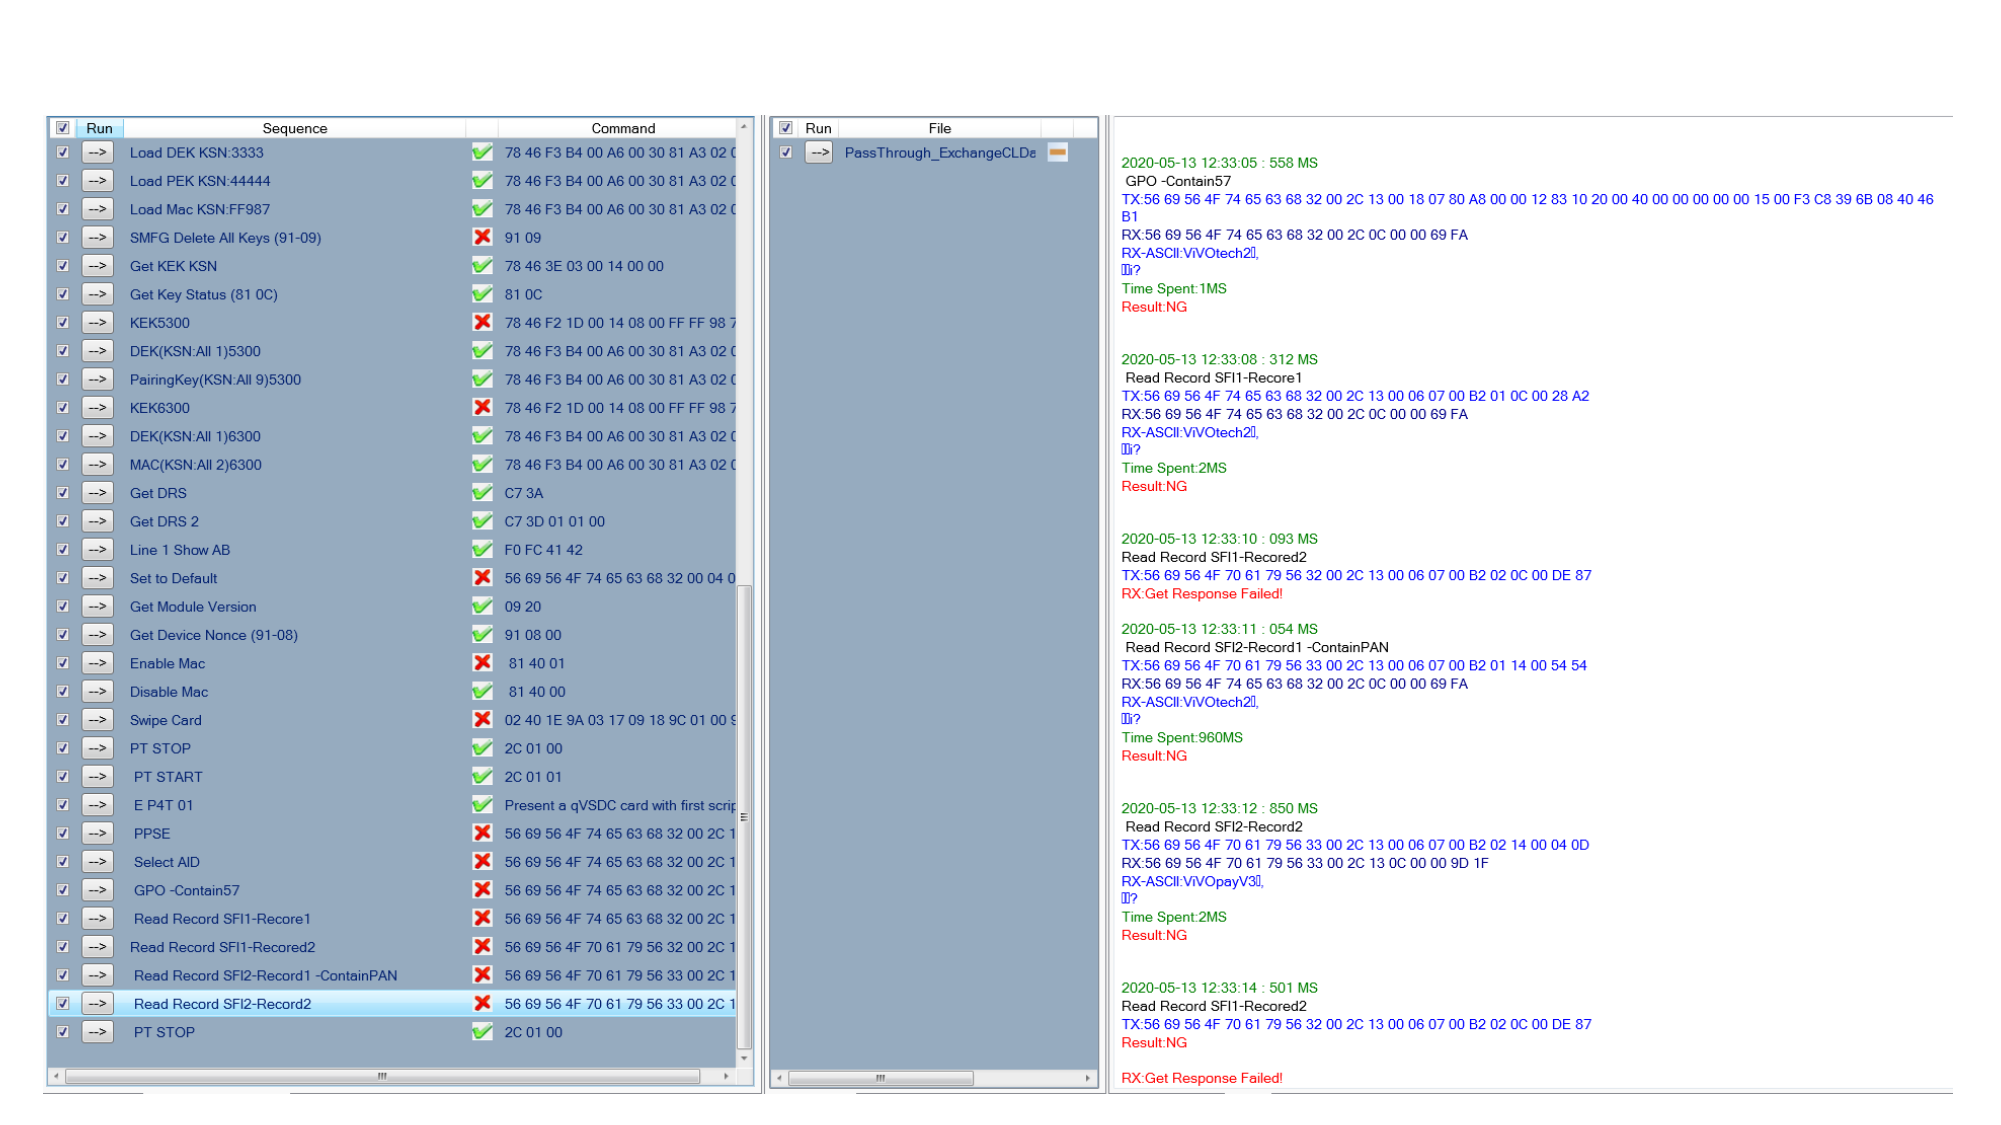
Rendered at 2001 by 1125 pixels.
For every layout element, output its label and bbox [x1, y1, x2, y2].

list [43, 115, 1953, 1094]
